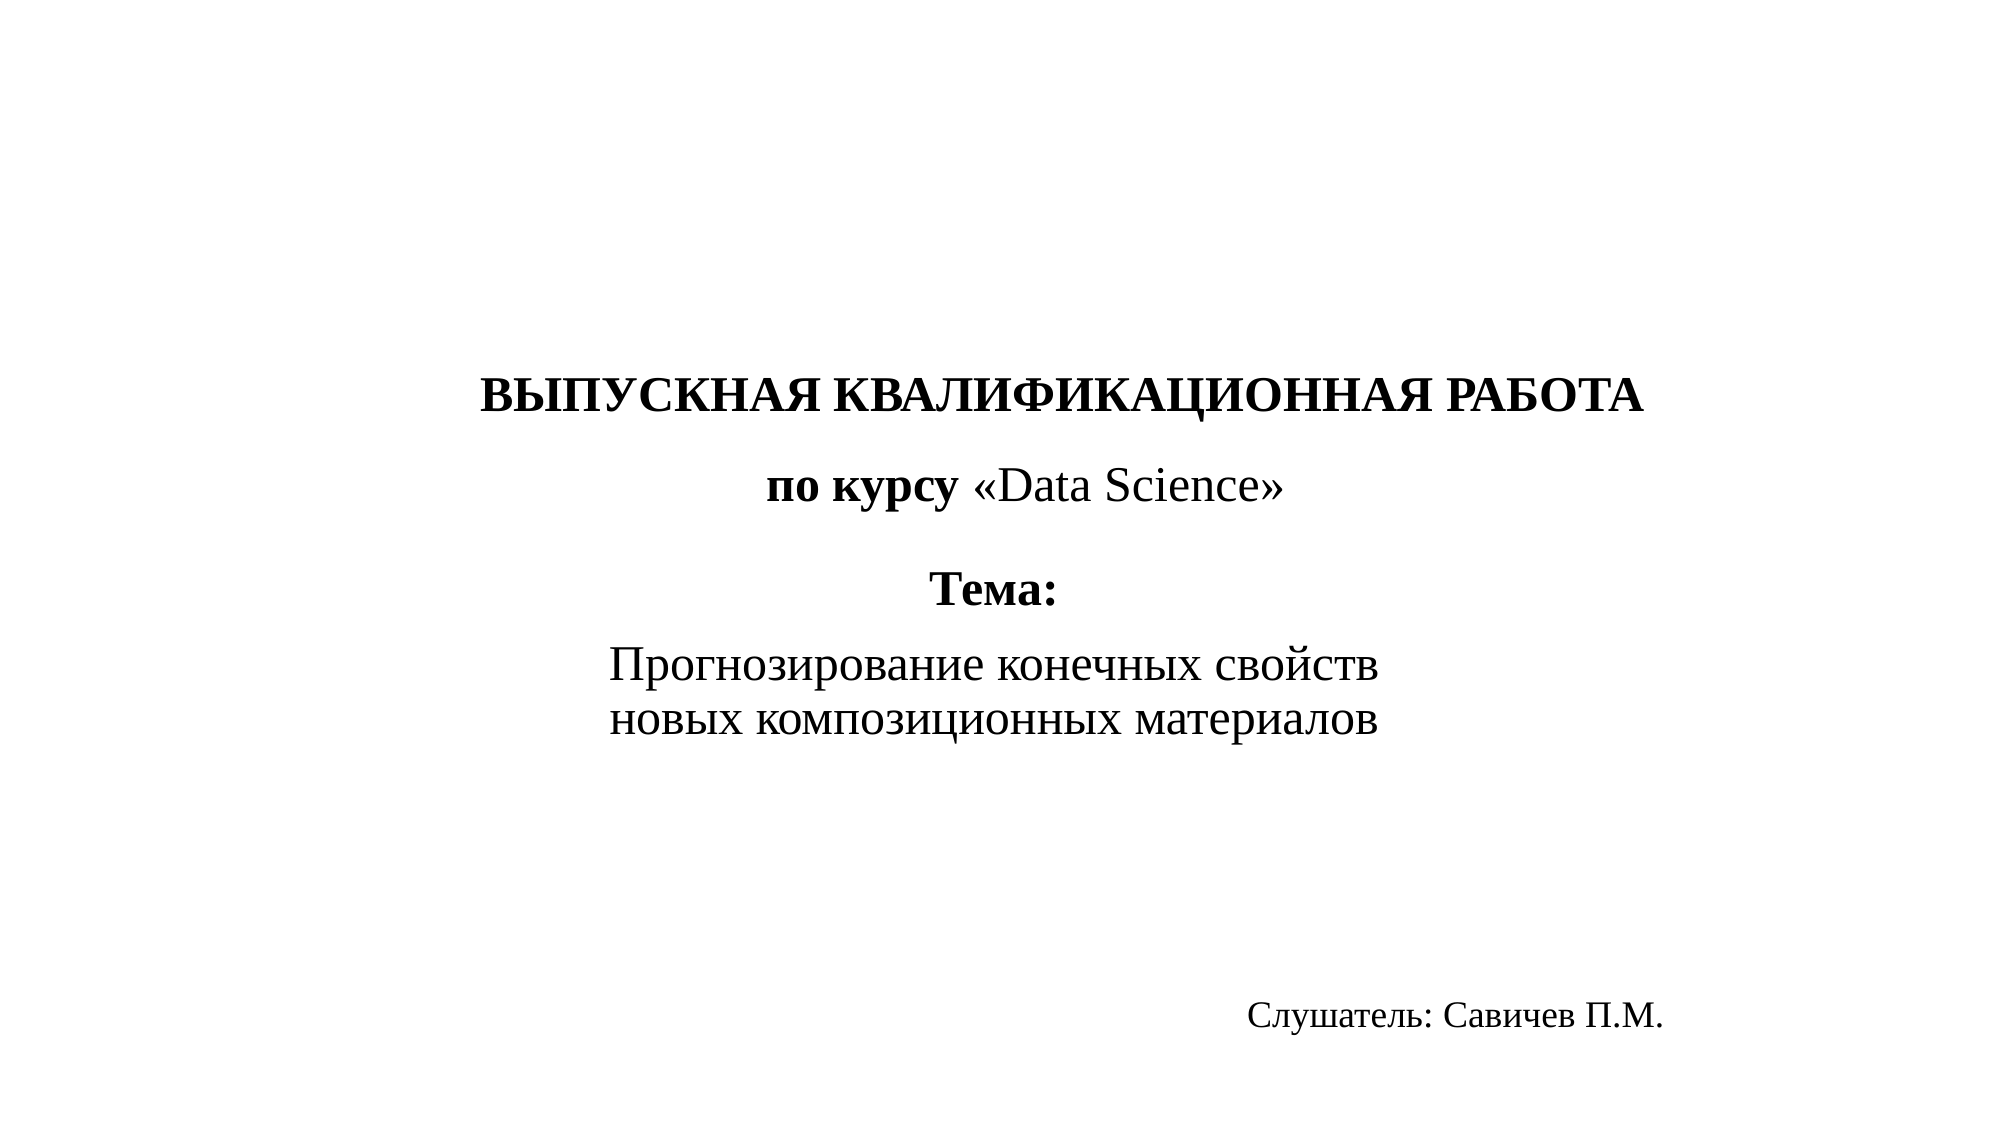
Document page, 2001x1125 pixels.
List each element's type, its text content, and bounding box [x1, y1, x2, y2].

title ВЫПУСКНАЯ КВАЛИФИКАЦИОННАЯ РАБОТА по курсу «Data Science» [218, 92, 1834, 654]
subtitle Тема: Прогнозирование конечных свойств новых композиционных материалов [535, 554, 1453, 786]
text_box Слушатель: Савичев П.М. [1232, 982, 1969, 1043]
